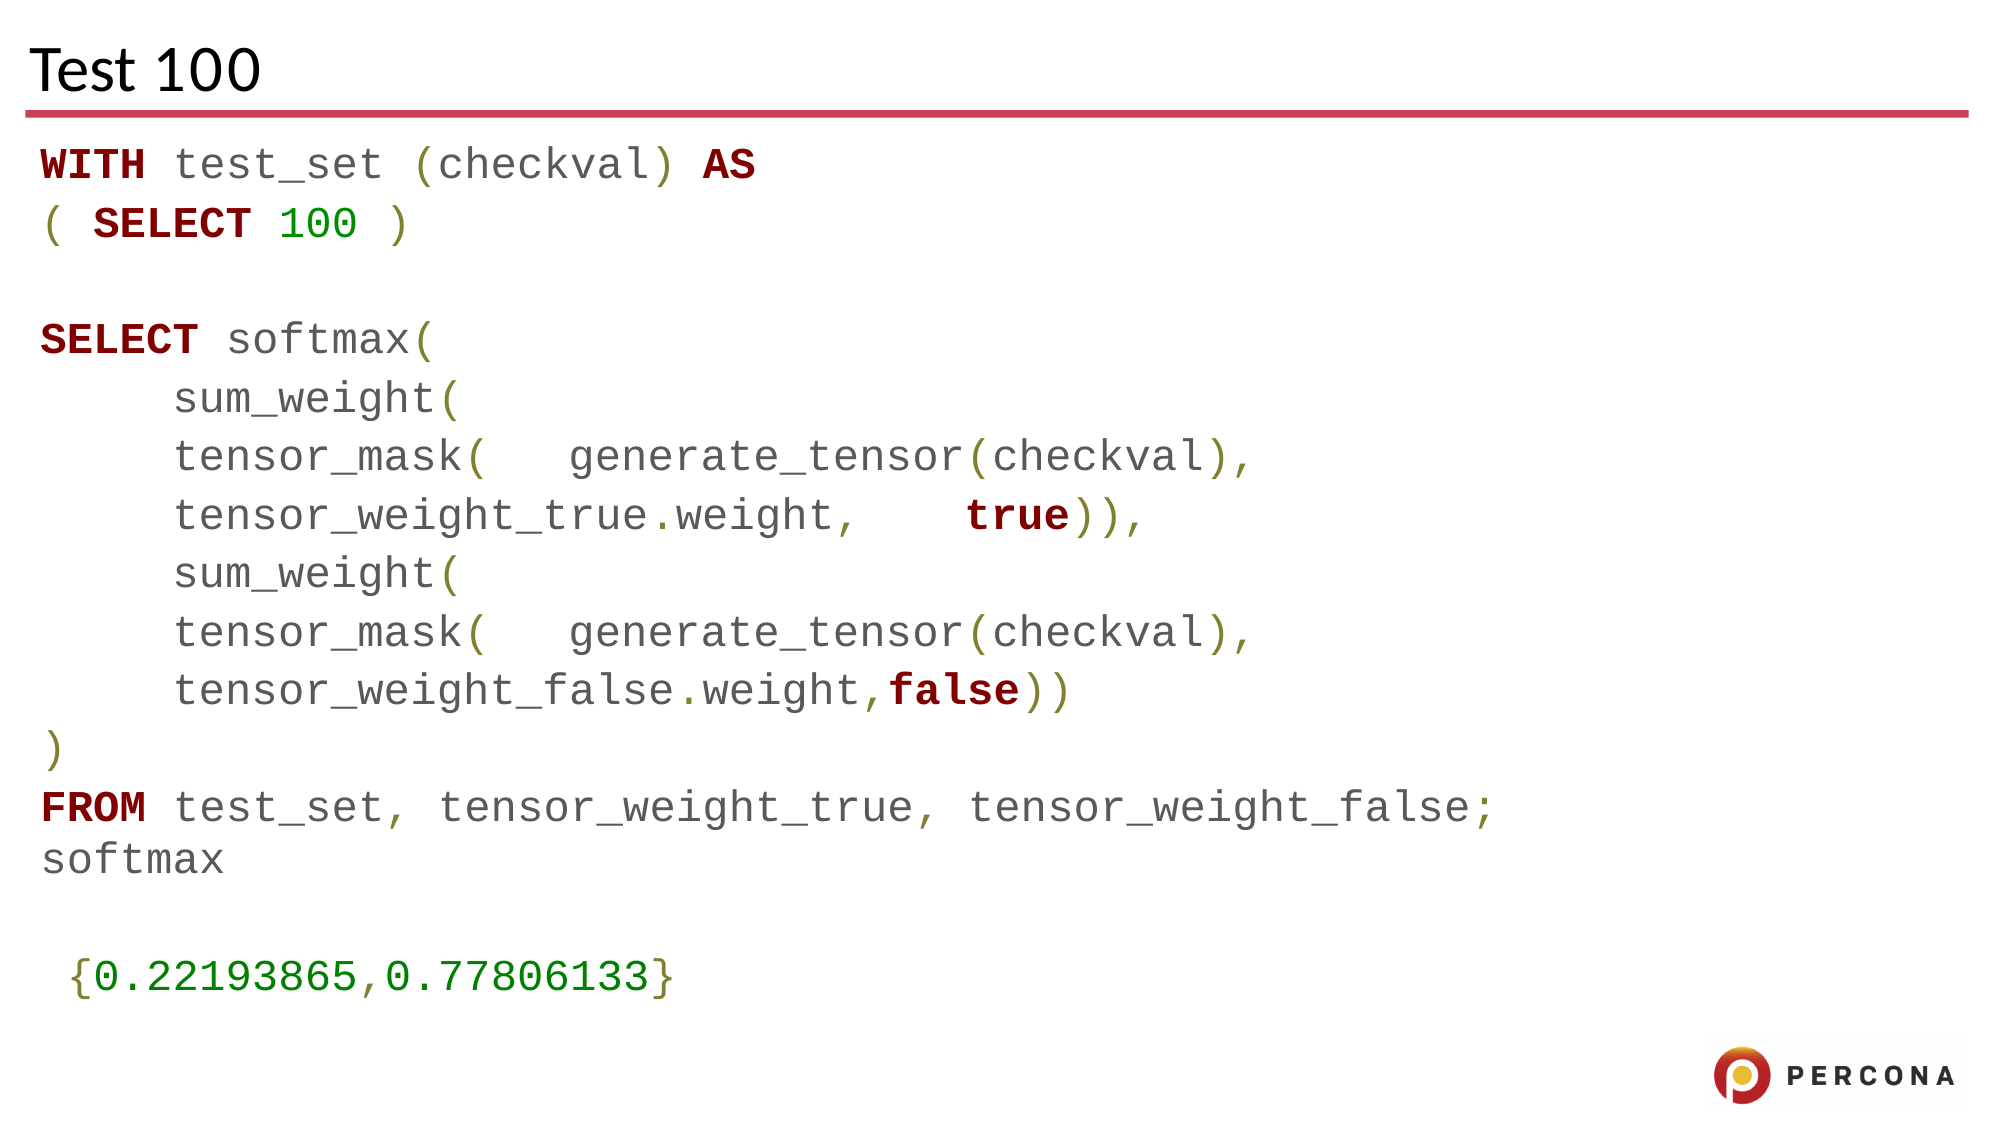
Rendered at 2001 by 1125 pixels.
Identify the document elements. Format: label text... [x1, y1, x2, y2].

list WITH test_set (checkval) AS ( SELECT 100 ) SELECT softmax( sum_weight( tensor_mask( generate_tensor(checkval), tensor_weight_true.weight, true)), sum_weight( tensor_mask( generate_tensor(checkval), tensor_weight_false.weight,false)) ) FROM test_set, tensor_weight_true, tensor_weight_false; softmax {0.22193865,0.77806133} [25, 159, 1969, 1027]
picture [1703, 1035, 1969, 1111]
title Test 100 [25, 0, 1969, 159]
